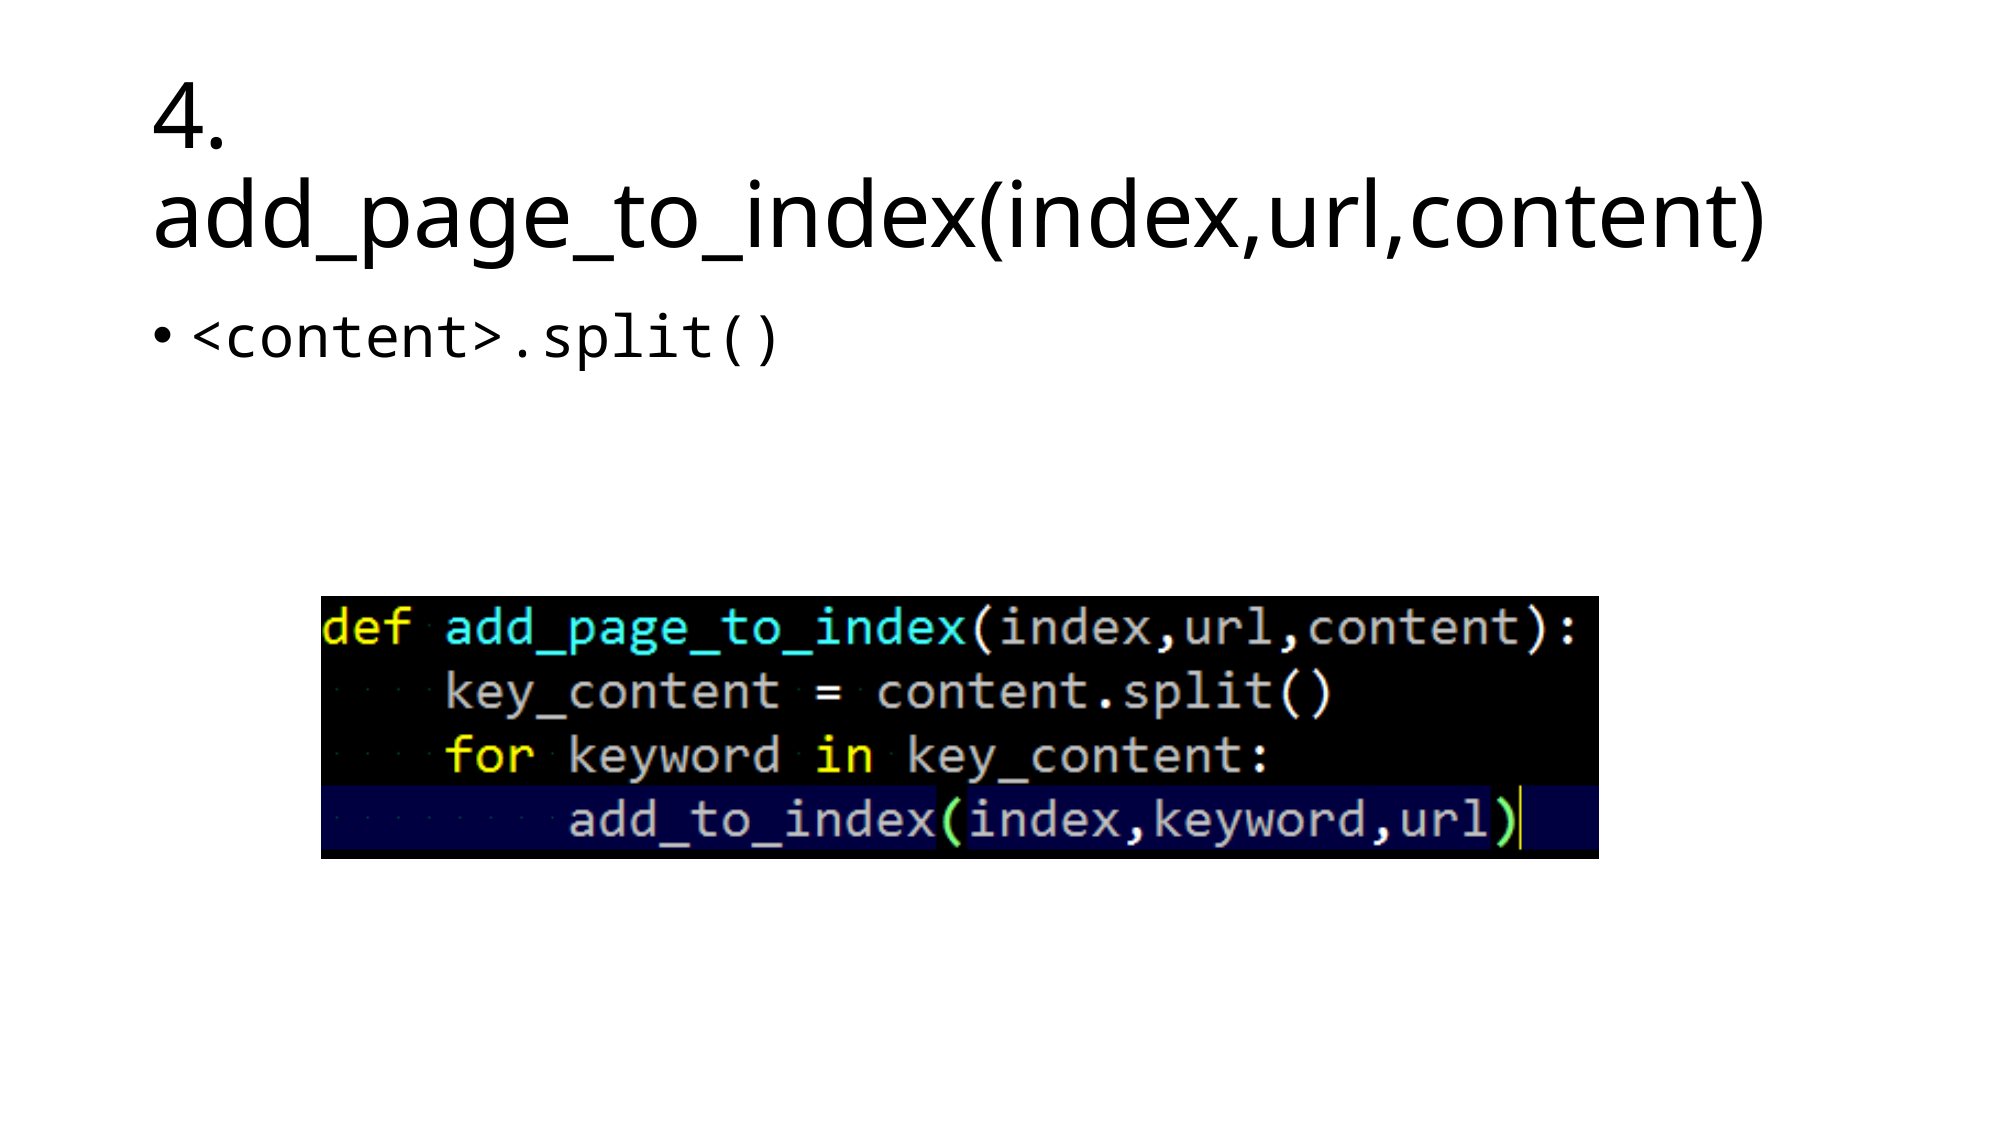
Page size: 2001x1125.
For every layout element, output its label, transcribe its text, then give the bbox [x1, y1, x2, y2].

picture [321, 596, 1599, 859]
title 4. add_page_to_index(index,url,content) [137, 59, 1863, 278]
list <content>.split() [137, 299, 1863, 1014]
